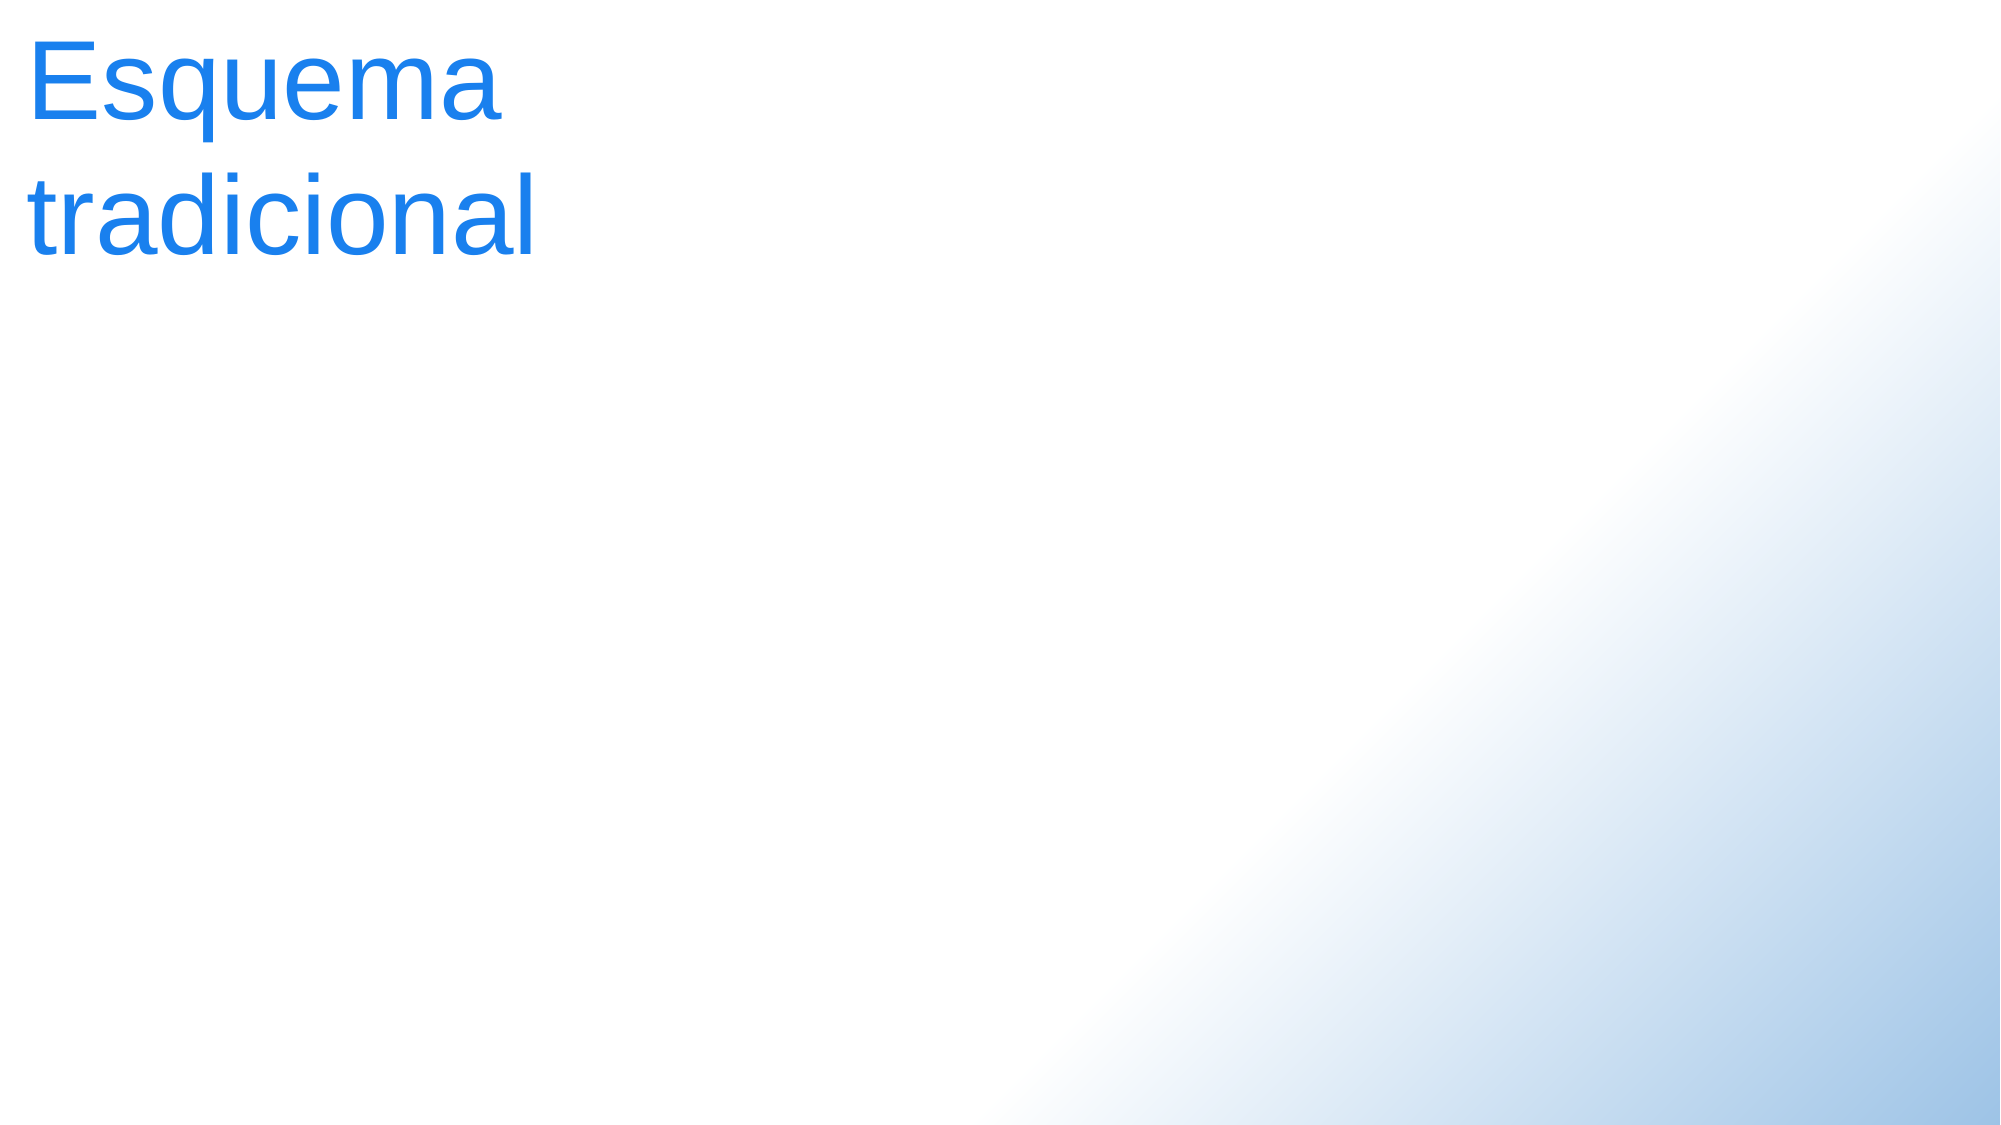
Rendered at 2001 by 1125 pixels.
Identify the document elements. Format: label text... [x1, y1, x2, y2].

text_box Esquema tradicional [12, 0, 1688, 285]
picture [982, 55, 1939, 1104]
